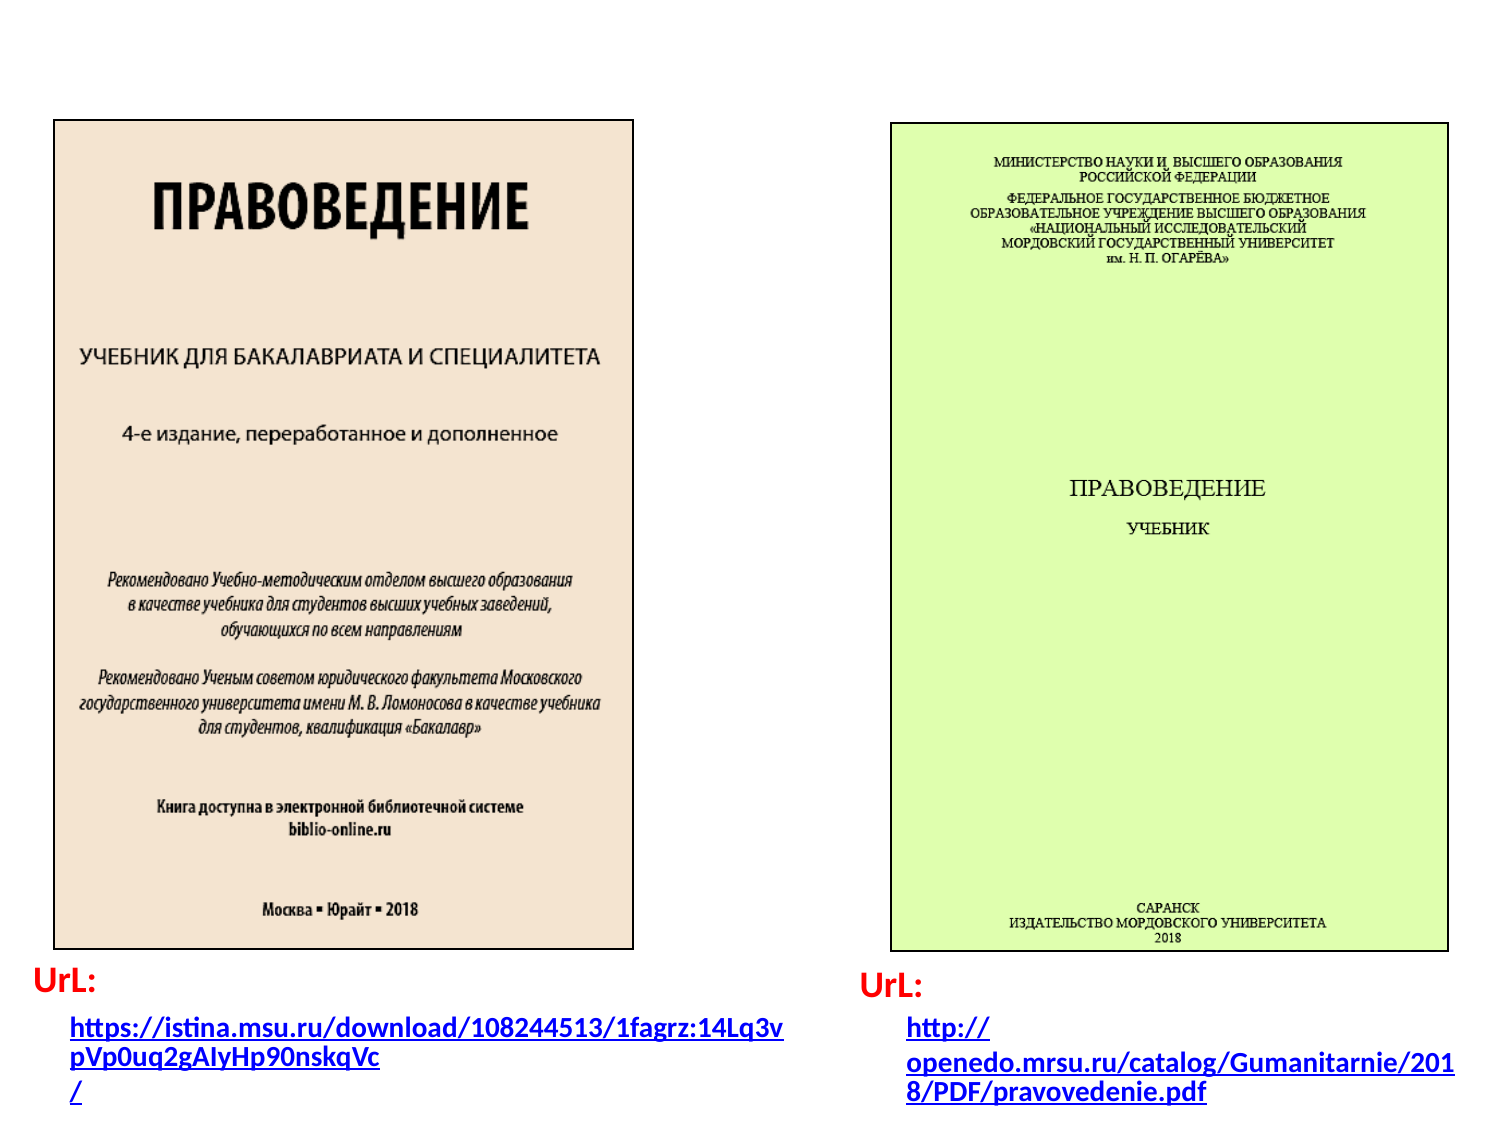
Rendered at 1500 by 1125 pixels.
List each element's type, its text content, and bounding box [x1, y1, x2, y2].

picture [891, 123, 1448, 951]
text_box UrL: [18, 947, 112, 1008]
text_box http://openedo.mrsu.ru/catalog/Gumanitarnie/2018/PDF/pravovedenie.pdf [891, 1000, 1478, 1086]
text_box https://istina.msu.ru/download/108244513/1fagrz:14Lq3vpVp0uq2gAIyHp90nskqVc/ [54, 1000, 805, 1086]
text_box UrL: [844, 952, 939, 1012]
picture [54, 120, 632, 949]
